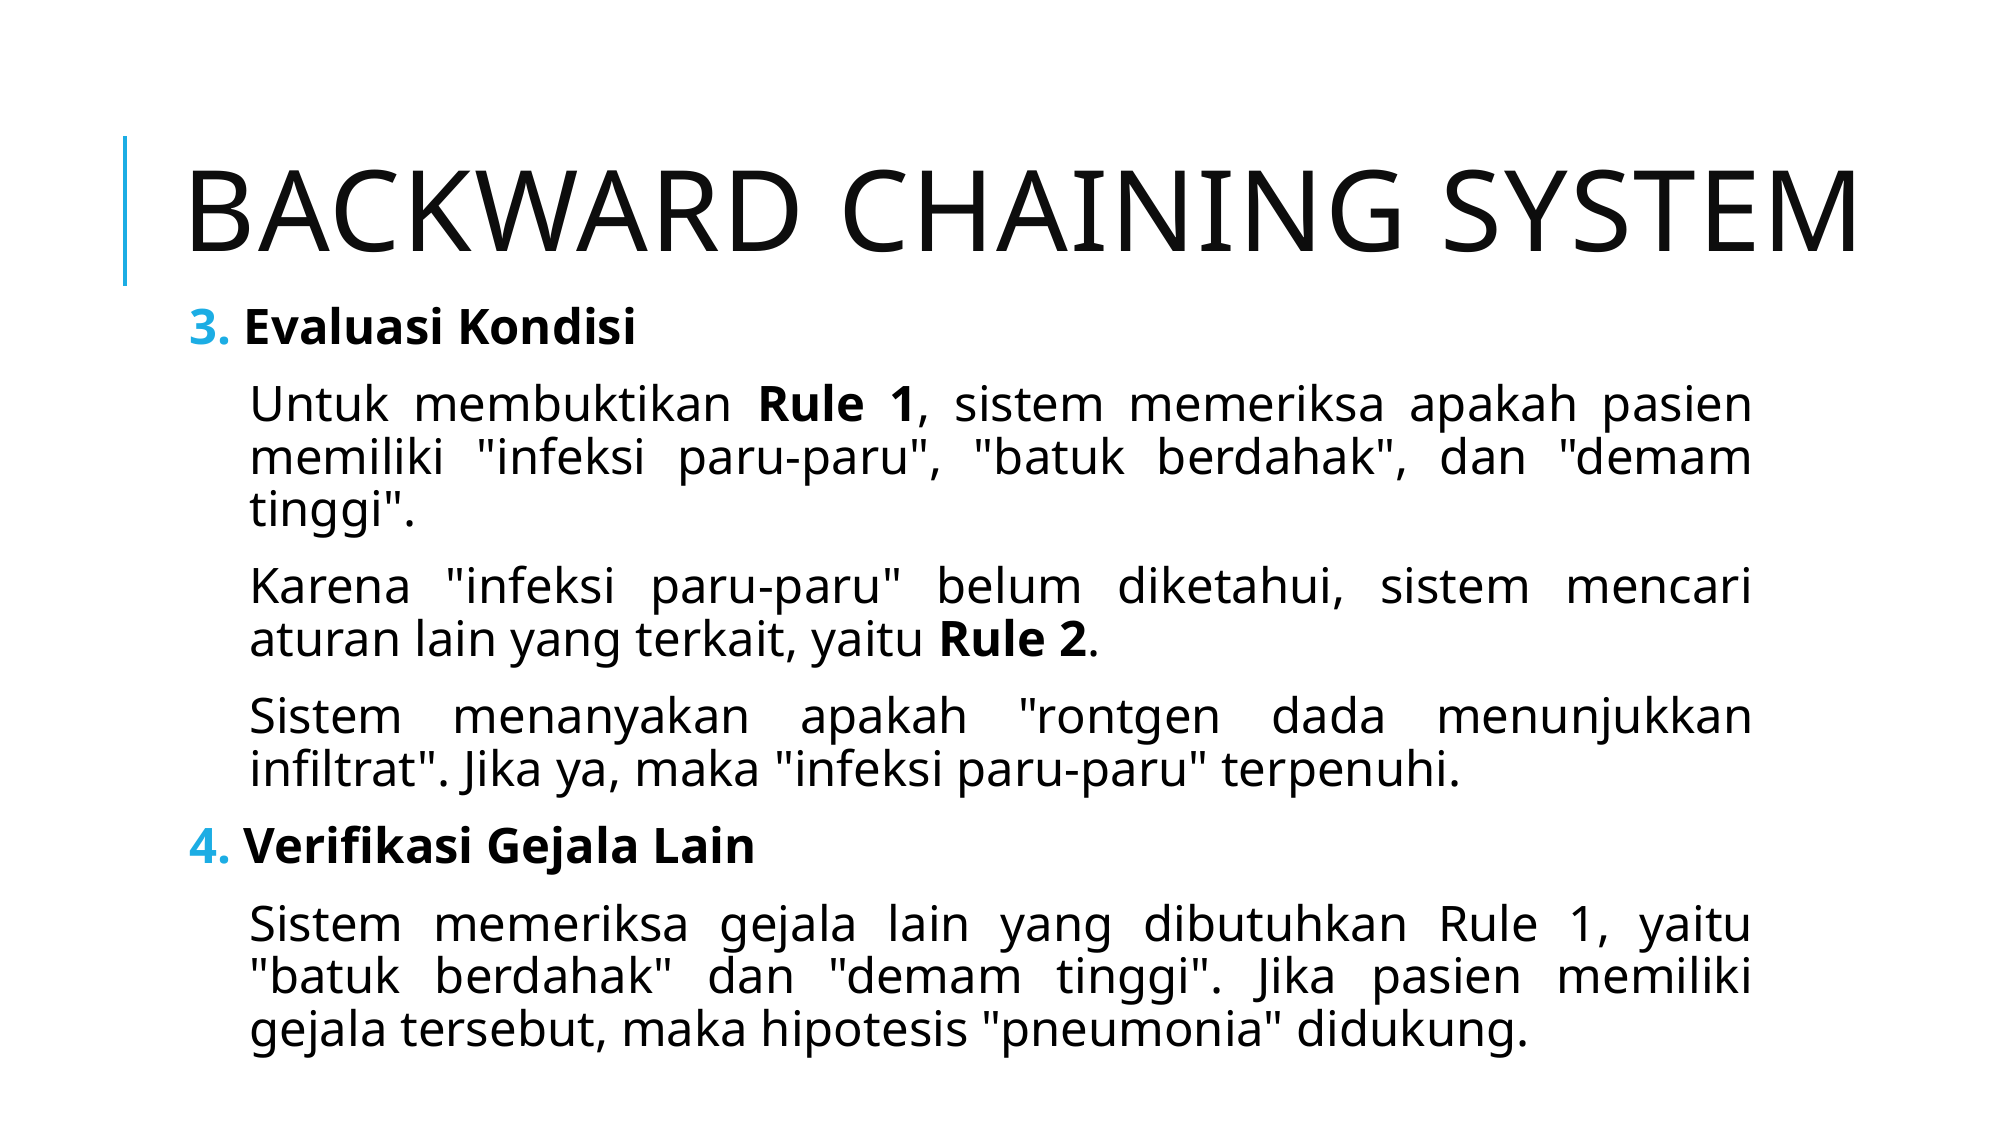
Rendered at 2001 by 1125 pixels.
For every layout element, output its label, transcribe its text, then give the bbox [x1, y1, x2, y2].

title backward Chaining System [168, 96, 1905, 342]
list 3. Evaluasi Kondisi Untuk membuktikan Rule 1, sistem memeriksa apakah pasien memiliki "infeksi paru-paru", "batuk berdahak", dan "demam tinggi". Karena "infeksi paru-paru" belum diketahui, sistem mencari aturan lain yang terkait, yaitu Rule 2. Sistem menanyakan apakah "rontgen dada menunjukkan infiltrat". Jika ya, maka "infeksi paru-paru" terpenuhi. 4. Verifikasi Gejala Lain Sistem memeriksa gejala lain yang dibutuhkan Rule 1, yaitu "batuk berdahak" dan "demam tinggi". Jika pasien memiliki gejala tersebut, maka hipotesis "pneumonia" didukung. [168, 294, 1763, 1074]
